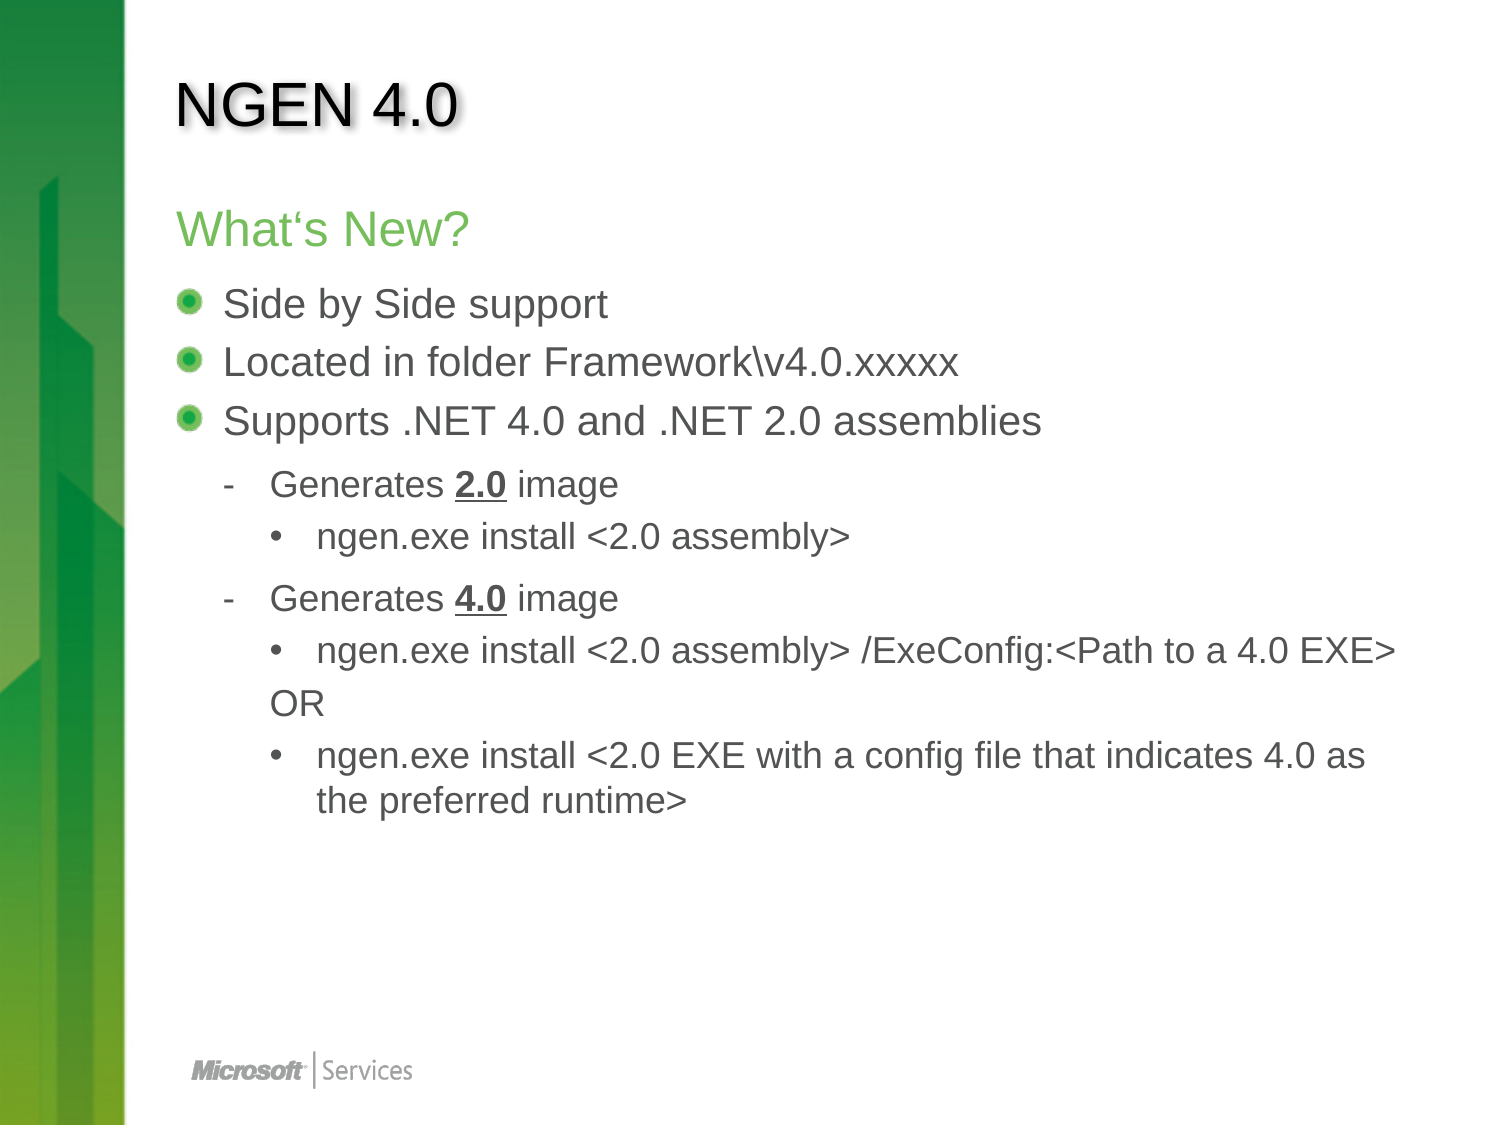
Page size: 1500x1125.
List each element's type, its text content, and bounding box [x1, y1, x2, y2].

list Side by Side support Located in folder Framework\v4.0.xxxxx Supports .NET 4.0 and .NET 2.0 assemblies Generates 2.0 image ngen.exe install <2.0 assembly> Generates 4.0 image ngen.exe install <2.0 assembly> /ExeConfig:<Path to a 4.0 EXE> OR ngen.exe install <2.0 EXE with a config file that indicates 4.0 as the preferred runtime> [161, 269, 1438, 1013]
title NGEN 4.0 [159, 56, 1262, 187]
list What‘s New? [161, 189, 1438, 269]
picture [0, 0, 1500, 1125]
